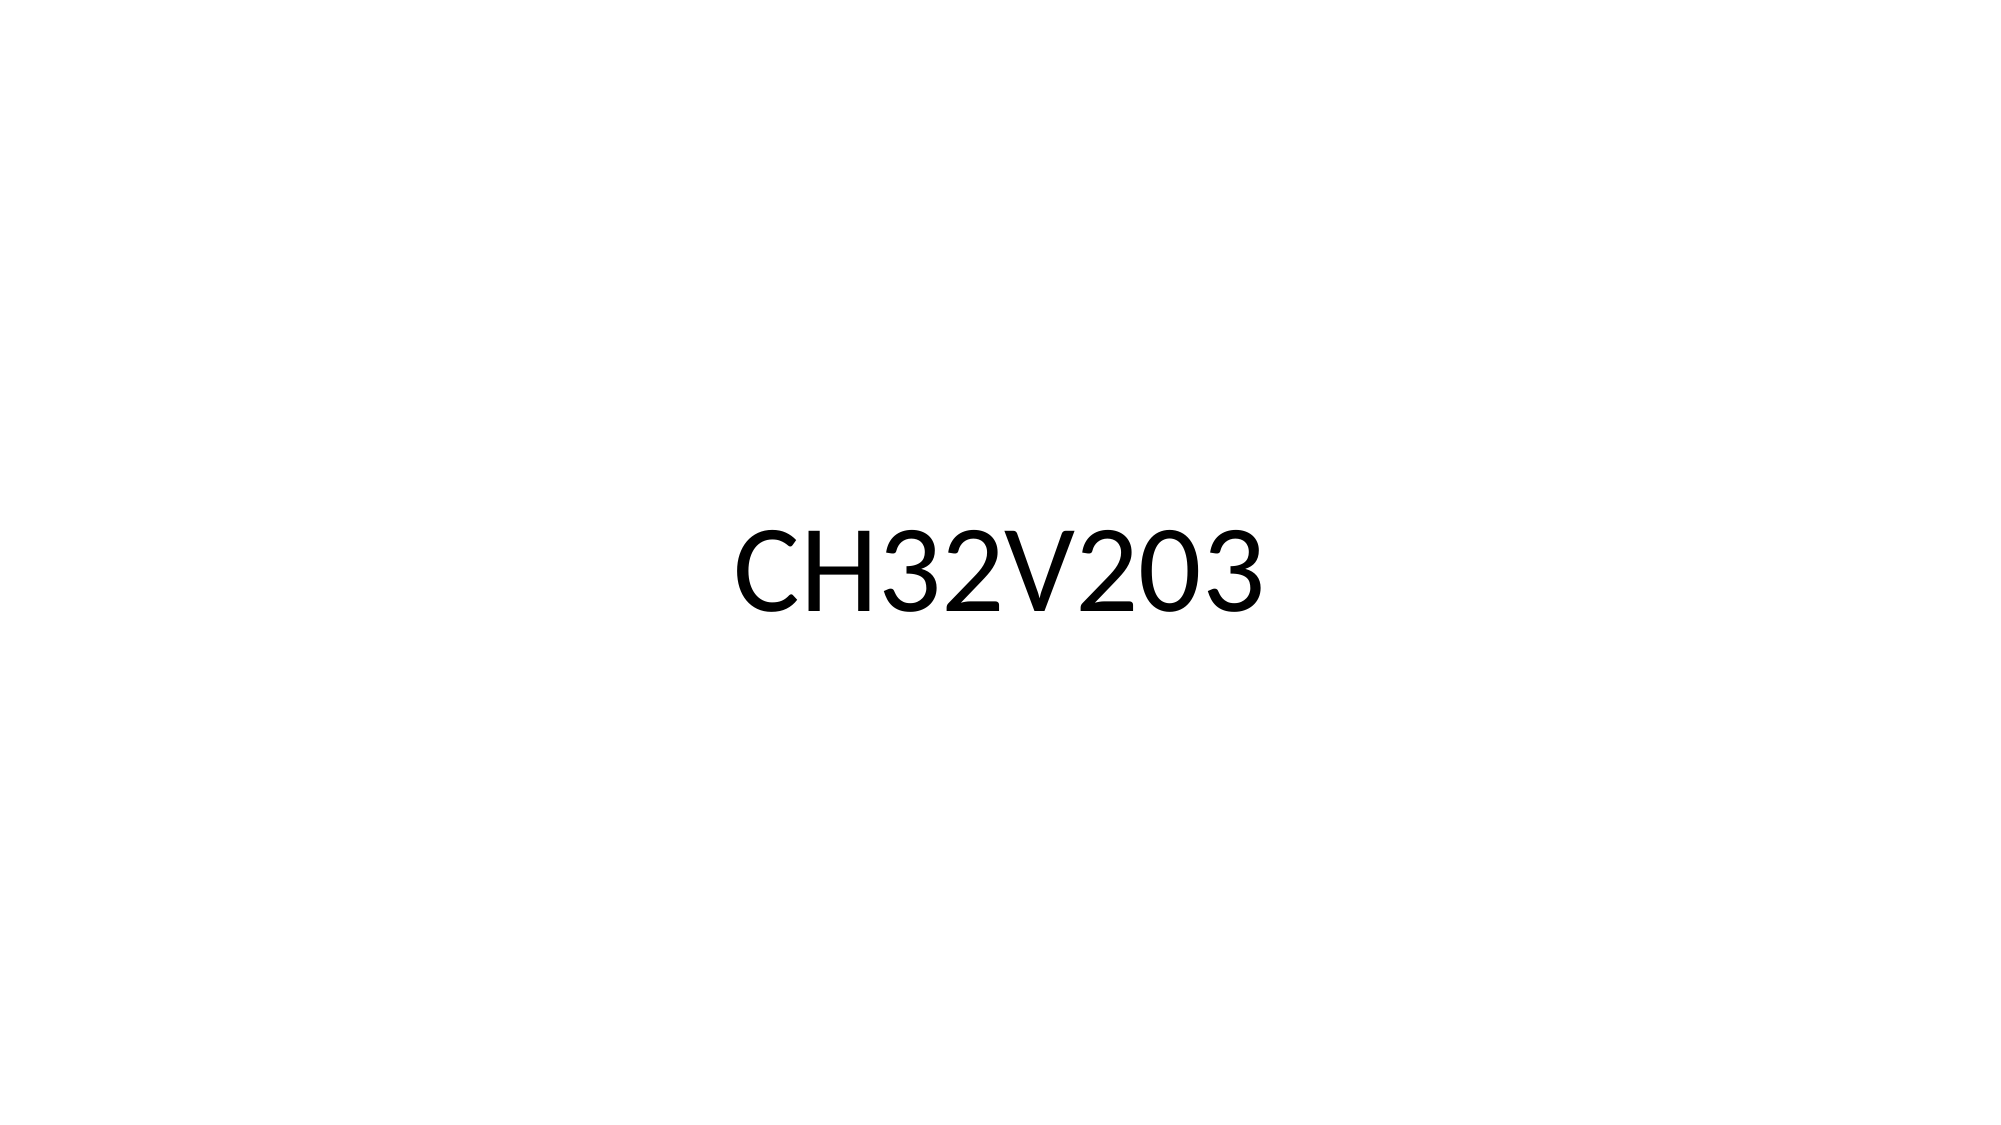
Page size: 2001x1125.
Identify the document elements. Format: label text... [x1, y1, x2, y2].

text_box CH32V203 [719, 479, 1281, 644]
